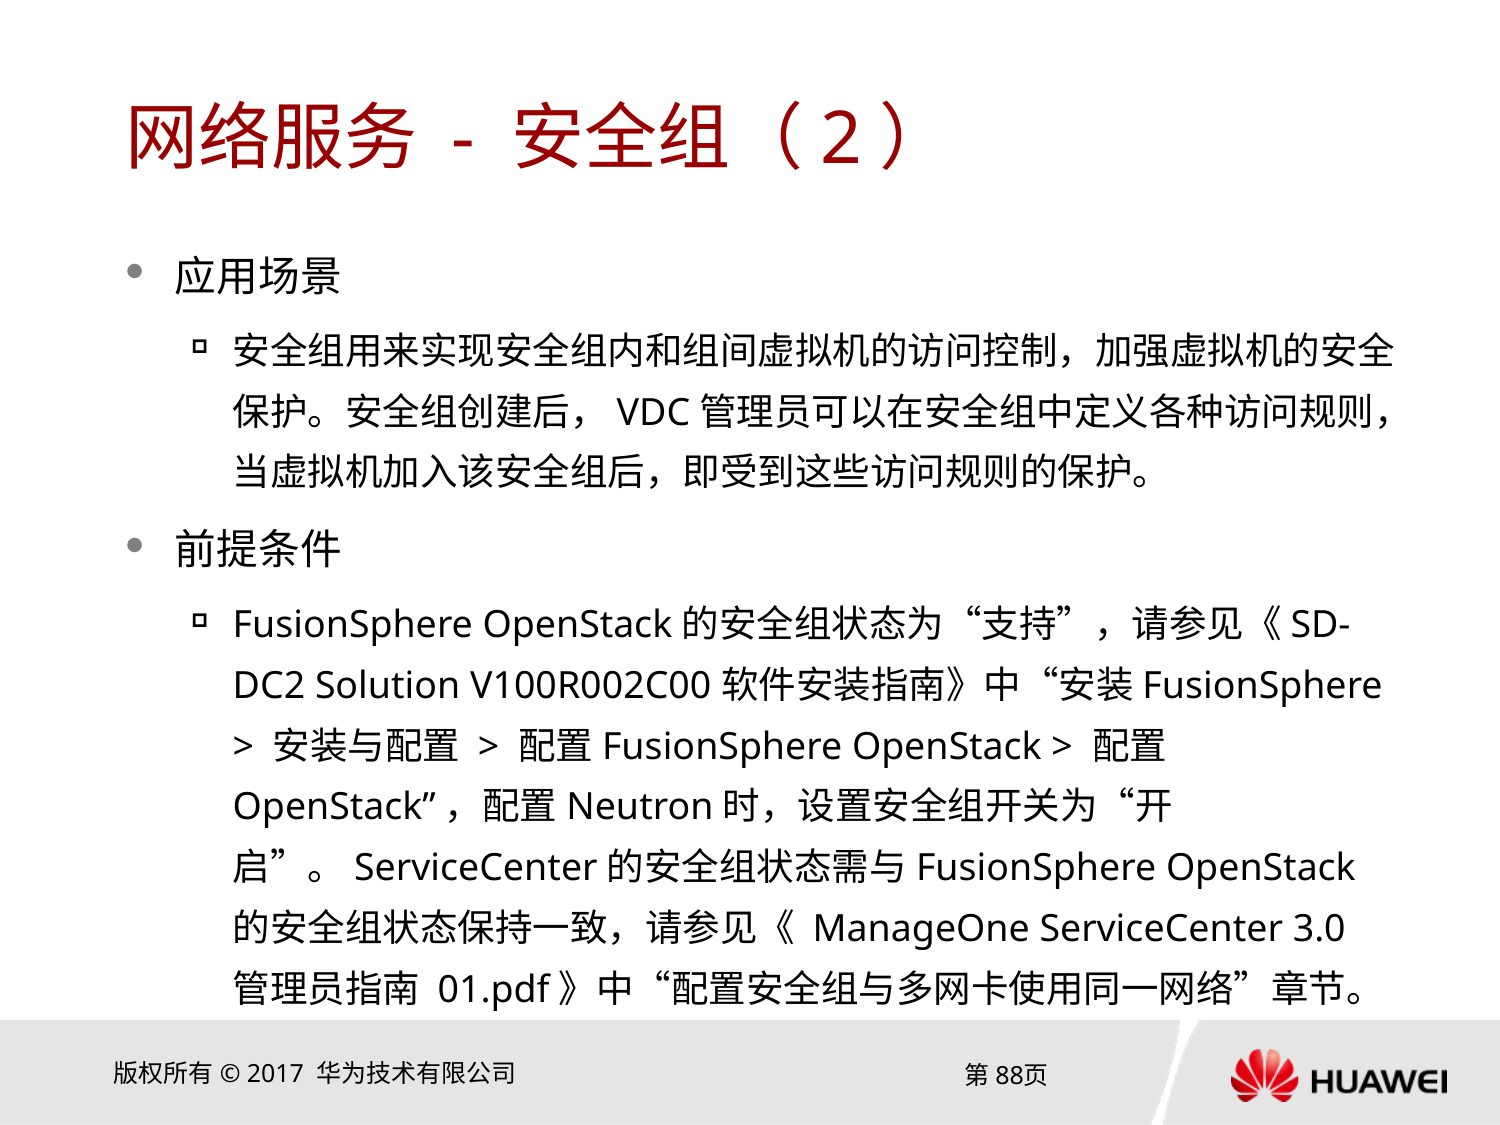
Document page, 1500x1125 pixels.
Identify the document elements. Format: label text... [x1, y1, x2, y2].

list 应用场景 安全组用来实现安全组内和组间虚拟机的访问控制，加强虚拟机的安全保护。安全组创建后，VDC管理员可以在安全组中定义各种访问规则，当虚拟机加入该安全组后，即受到这些访问规则的保护。 前提条件 FusionSphere OpenStack的安全组状态为“支持”，请参见《SD-DC2 Solution V100R002C00软件安装指南》中“安装FusionSphere > 安装与配置 > 配置FusionSphere OpenStack > 配置OpenStack”，配置Neutron时，设置安全组开关为“开启”。ServiceCenter的安全组状态需与FusionSphere OpenStack的安全组状态保持一致，请参见《 ManageOne ServiceCenter 3.0 管理员指南 01.pdf》中“配置安全组与多网卡使用同一网络”章节。 [111, 225, 1412, 870]
title 网络服务 - 安全组（2） [111, 63, 1412, 207]
picture [0, 1020, 1500, 1125]
